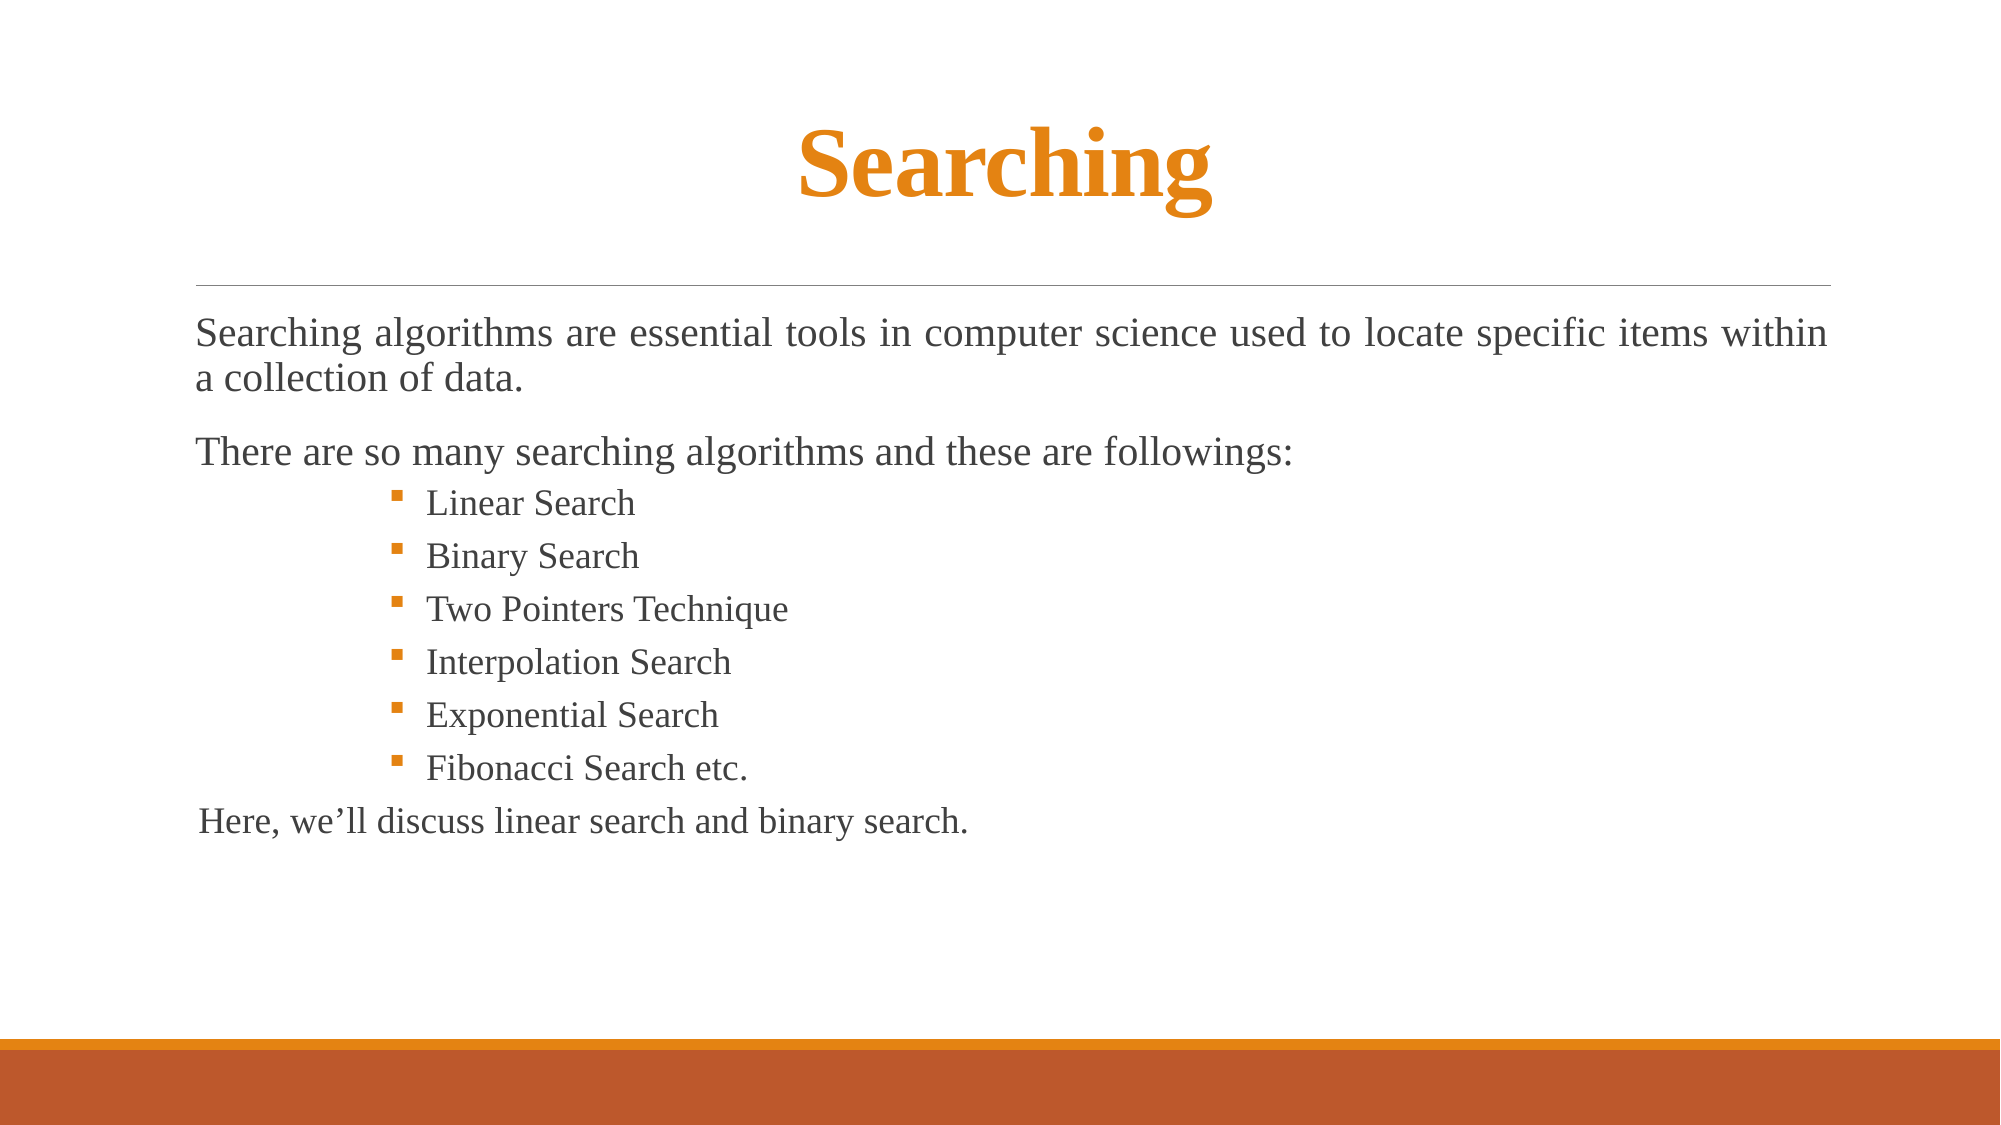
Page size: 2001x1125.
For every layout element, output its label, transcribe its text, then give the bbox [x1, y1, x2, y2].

list Searching algorithms are essential tools in computer science used to locate specific items within a collection of data. There are so many searching algorithms and these are followings: Linear Search Binary Search Two Pointers Technique Interpolation Search Exponential Search Fibonacci Search etc. Here, we’ll discuss linear search and binary search. [180, 302, 1830, 963]
title Searching [180, 47, 1830, 285]
